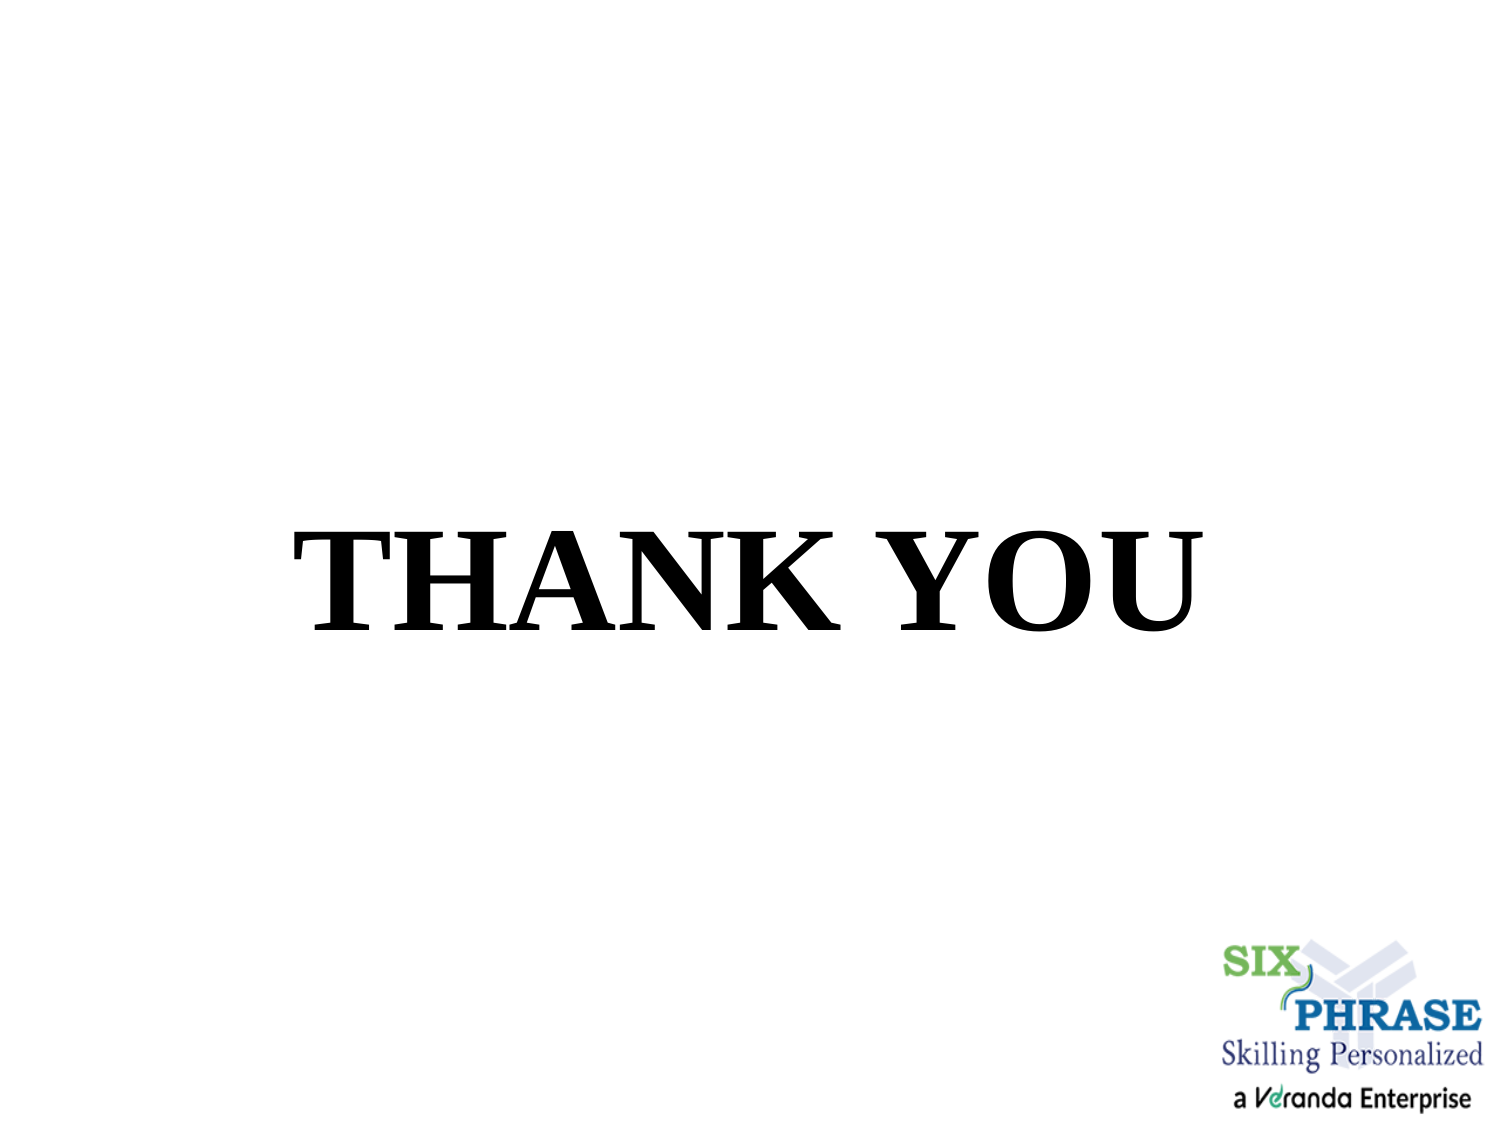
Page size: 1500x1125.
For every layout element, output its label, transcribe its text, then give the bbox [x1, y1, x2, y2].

list THANK YOU [75, 262, 1425, 1005]
picture [1206, 924, 1500, 1125]
